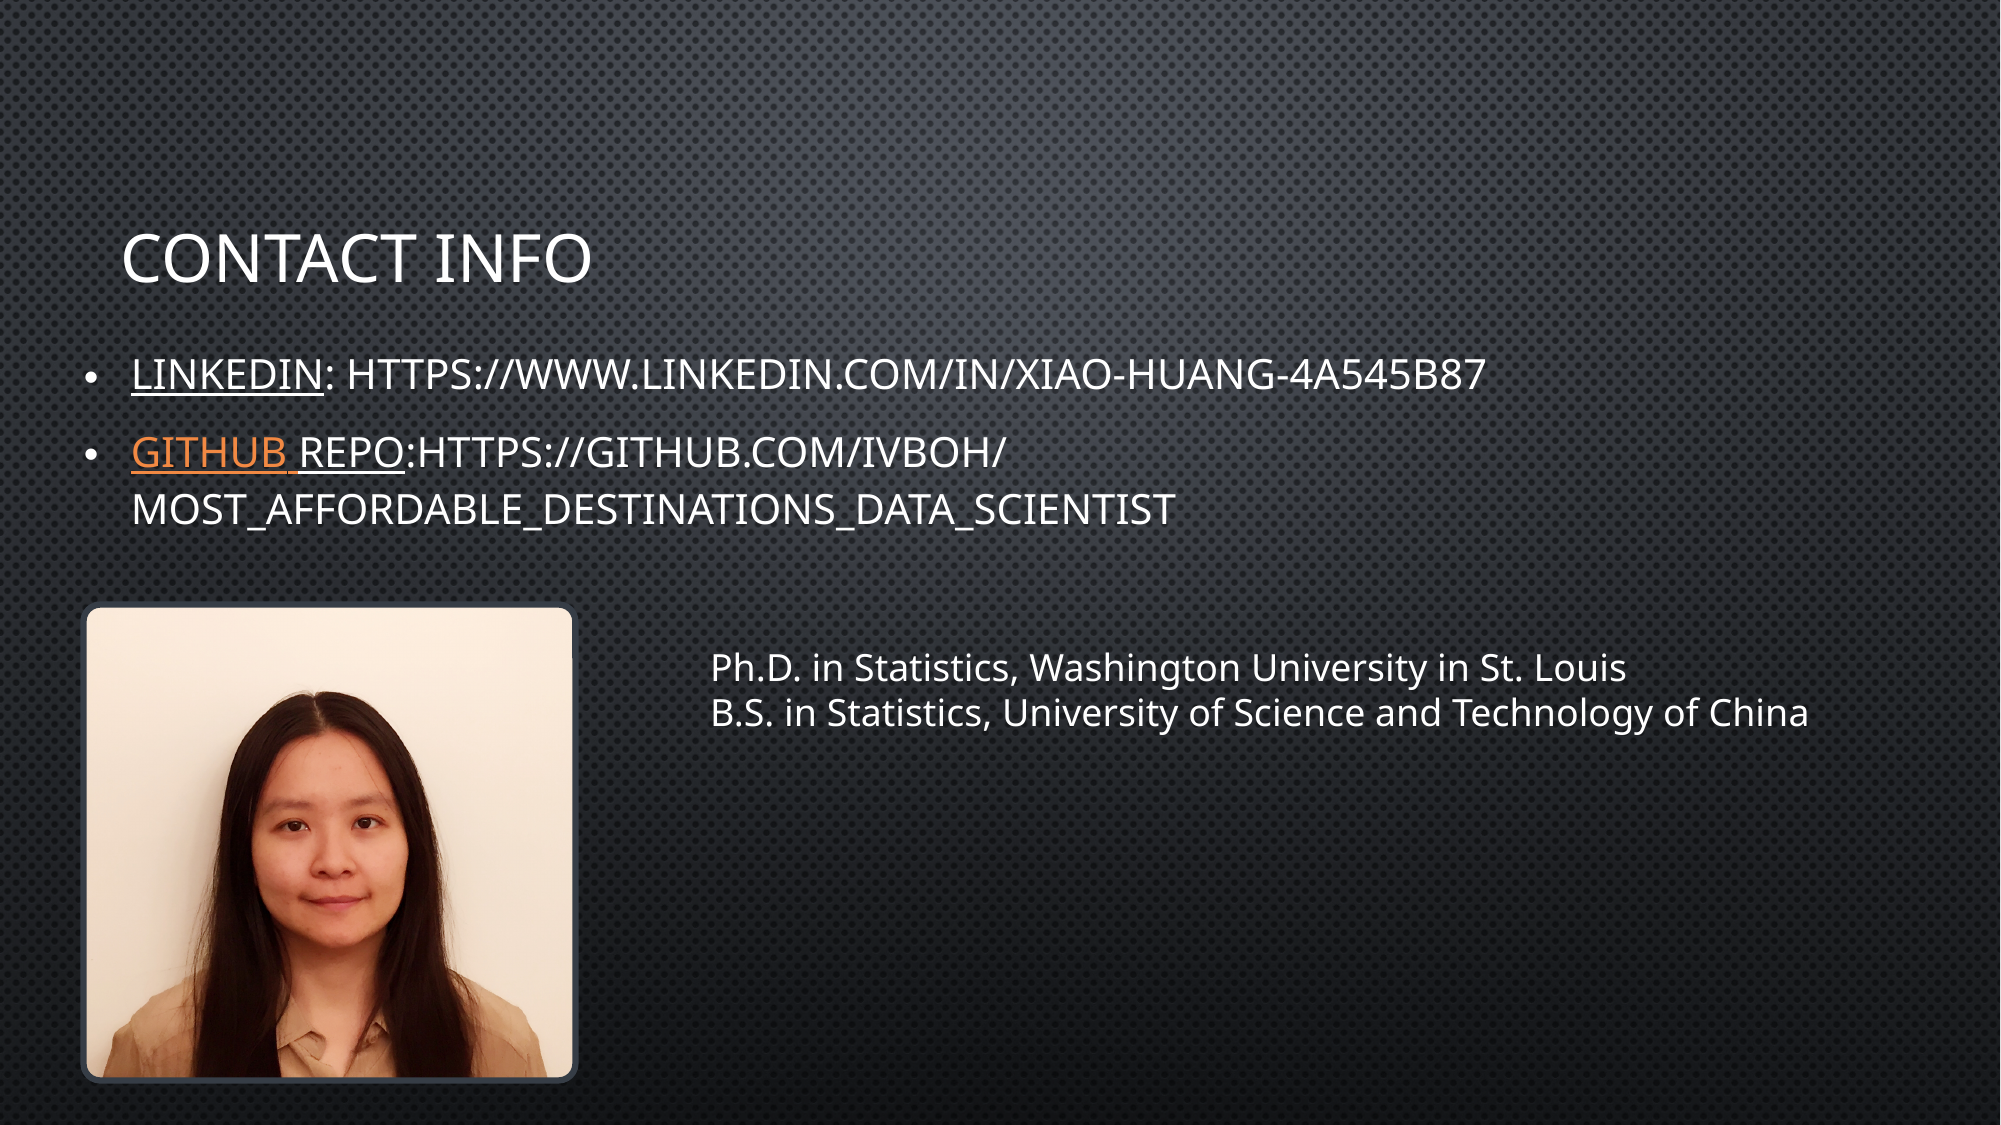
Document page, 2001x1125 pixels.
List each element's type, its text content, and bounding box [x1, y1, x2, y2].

list Linkedin: https://www.linkedin.com/in/xiao-huang-4a545b87 Github repo:https://github.com/ivboh/most_affordable_destinations_data_scientist [69, 340, 1810, 869]
text_box Ph.D. in Statistics, Washington University in St. Louis B.S. in Statistics, University of Science and Technology of China [695, 636, 1907, 787]
title Contact info [105, 99, 1184, 340]
picture [83, 604, 576, 1081]
